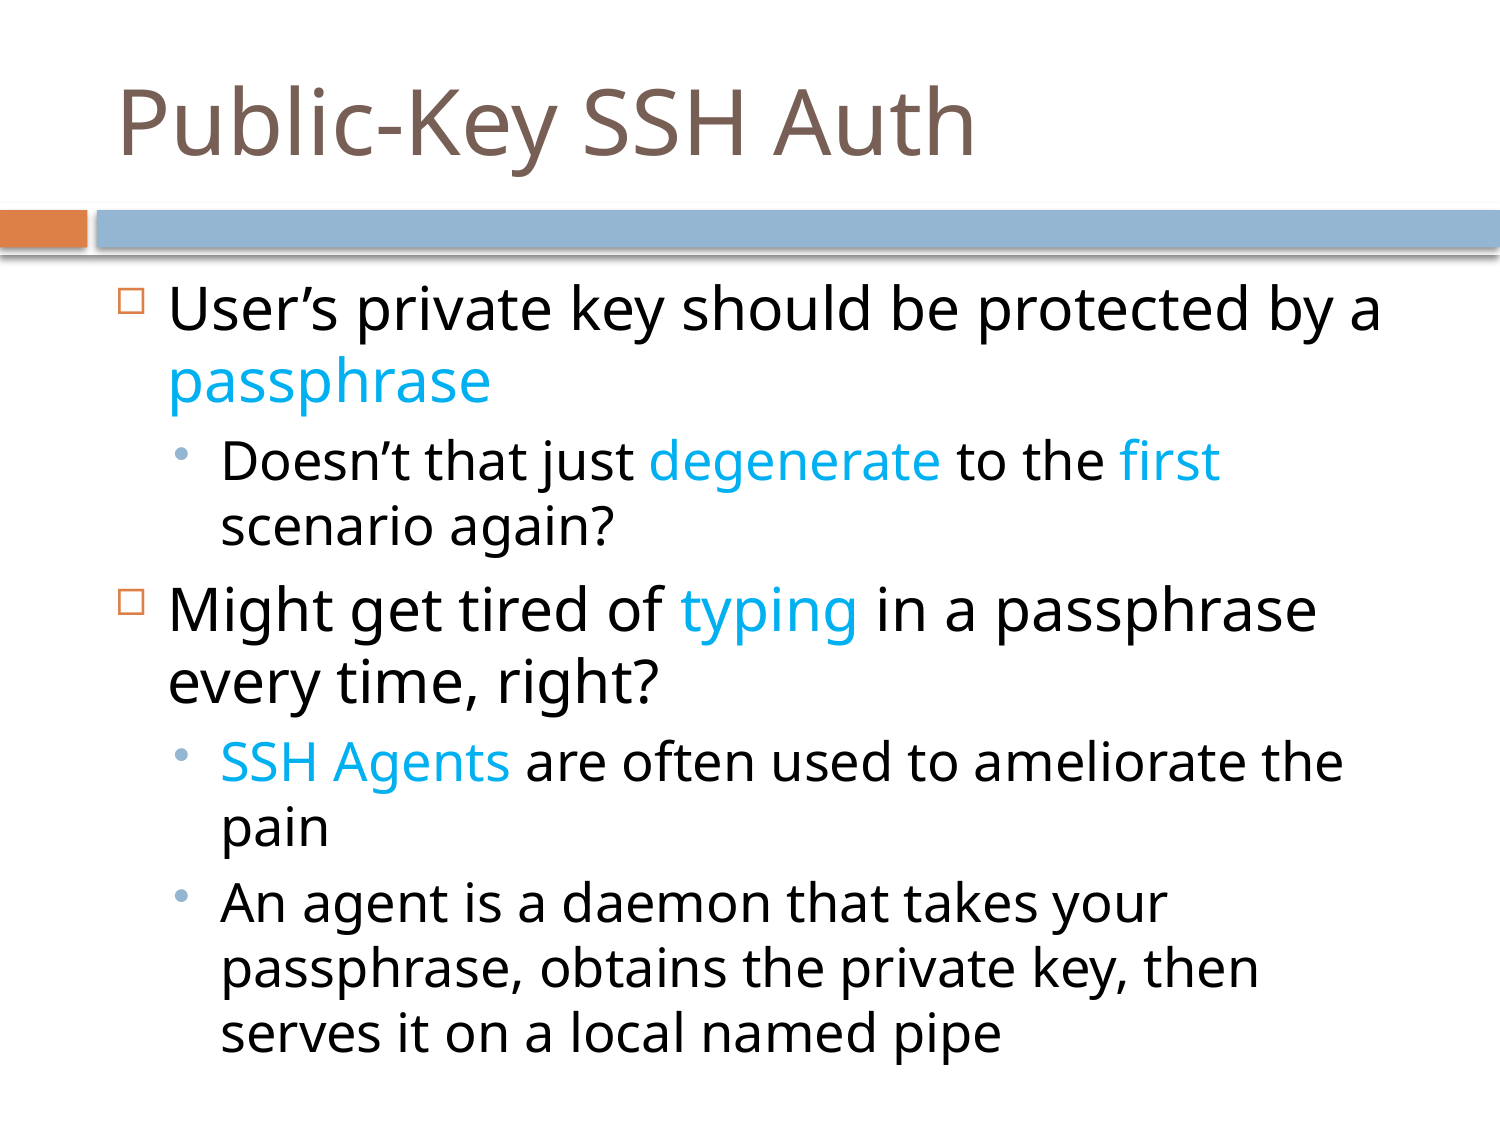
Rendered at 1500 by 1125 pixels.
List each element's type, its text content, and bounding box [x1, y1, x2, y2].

list User’s private key should be protected by a passphrase Doesn’t that just degenerate to the first scenario again? Might get tired of typing in a passphrase every time, right? SSH Agents are often used to ameliorate the pain An agent is a daemon that takes your passphrase, obtains the private key, then serves it on a local named pipe [100, 262, 1438, 1000]
title Public-Key SSH Auth [100, 37, 1438, 200]
